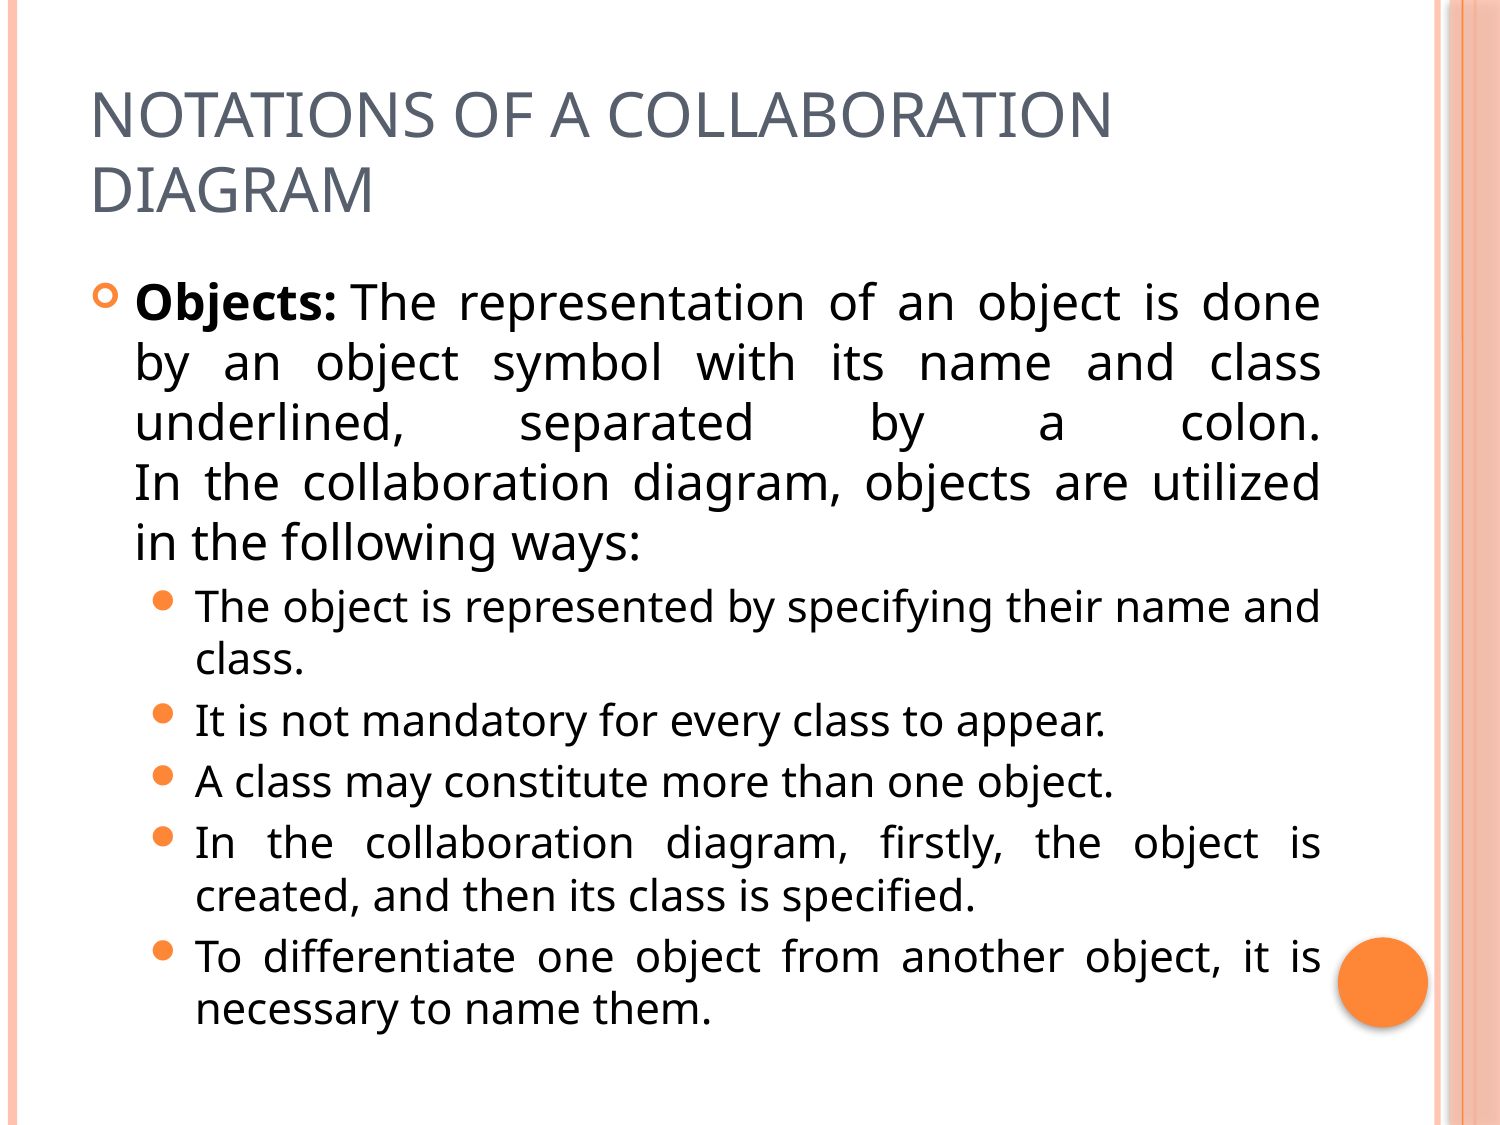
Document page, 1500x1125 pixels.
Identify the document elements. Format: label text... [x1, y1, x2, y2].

list Objects: The representation of an object is done by an object symbol with its name and class underlined, separated by a colon. In the collaboration diagram, objects are utilized in the following ways: The object is represented by specifying their name and class. It is not mandatory for every class to appear. A class may constitute more than one object. In the collaboration diagram, firstly, the object is created, and then its class is specified. To differentiate one object from another object, it is necessary to name them. [75, 262, 1338, 1062]
title Notations of a Collaboration Diagram [75, 45, 1300, 233]
